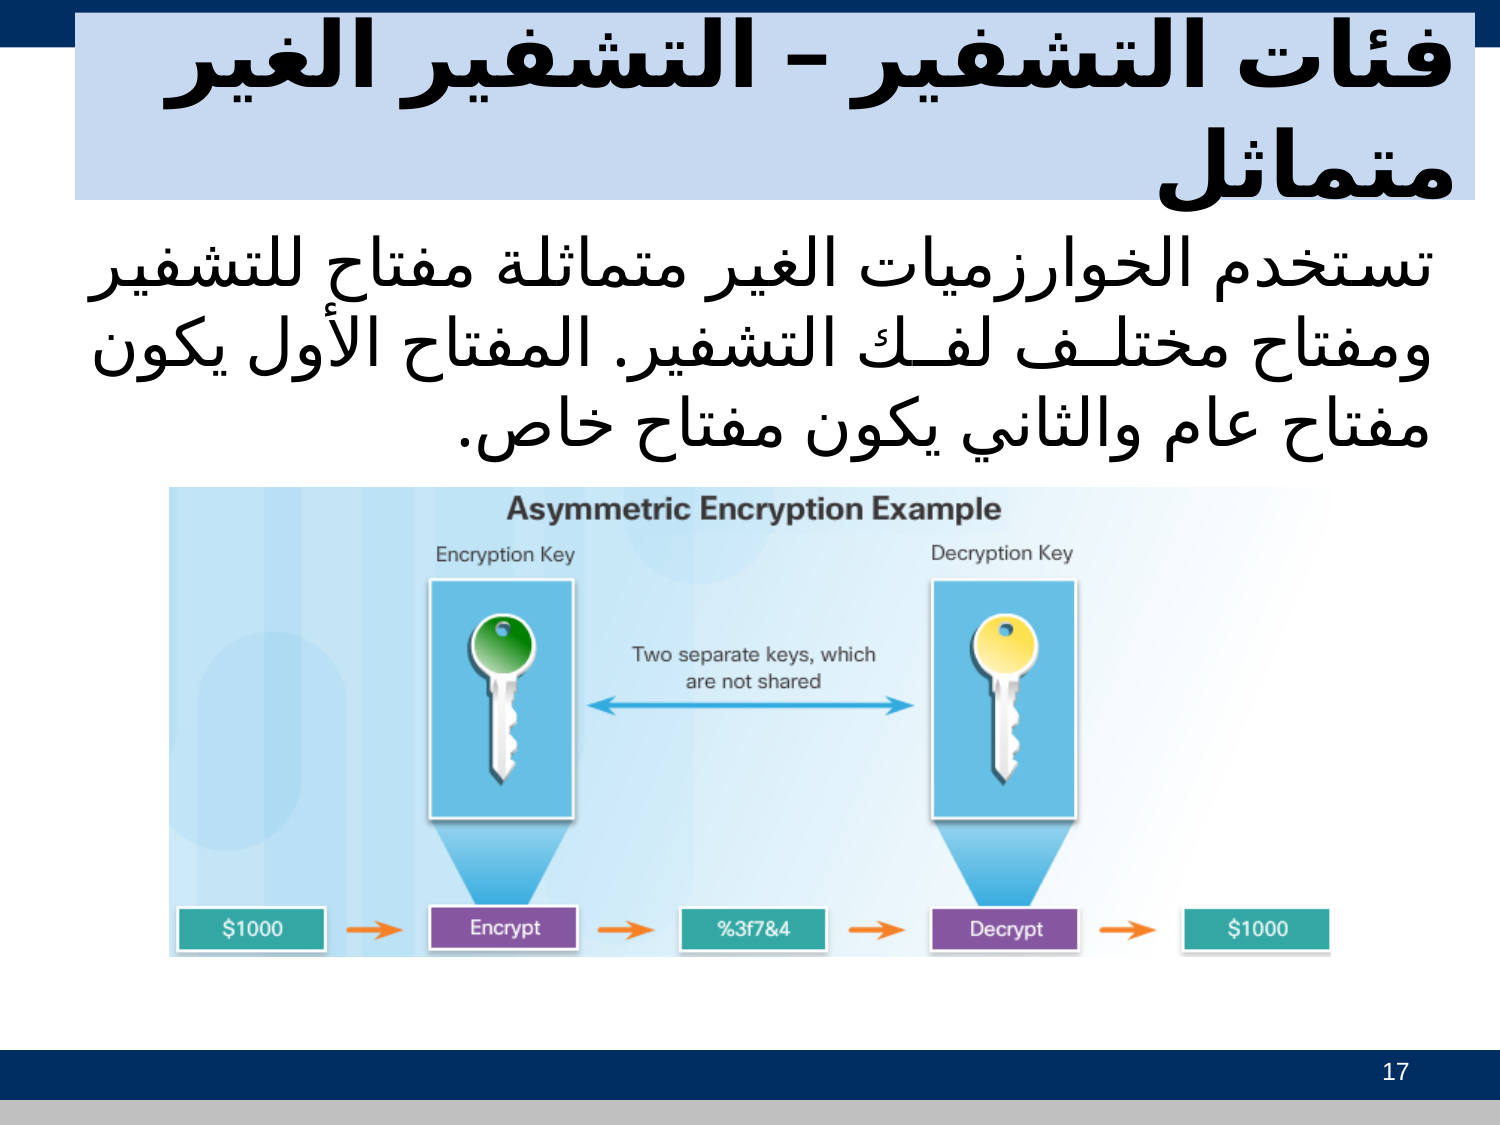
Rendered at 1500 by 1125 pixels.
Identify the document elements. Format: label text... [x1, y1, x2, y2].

list تستخدم الخوارزميات الغير متماثلة مفتاح للتشفير ومفتاح مختلف لفك التشفير. المفتاح الأول يكون مفتاح عام والثاني يكون مفتاح خاص. [75, 212, 1450, 1005]
slide_number 17 [1074, 1040, 1425, 1100]
picture [168, 487, 1332, 958]
title فئات التشفير – التشفير الغير متماثل [75, 12, 1475, 200]
